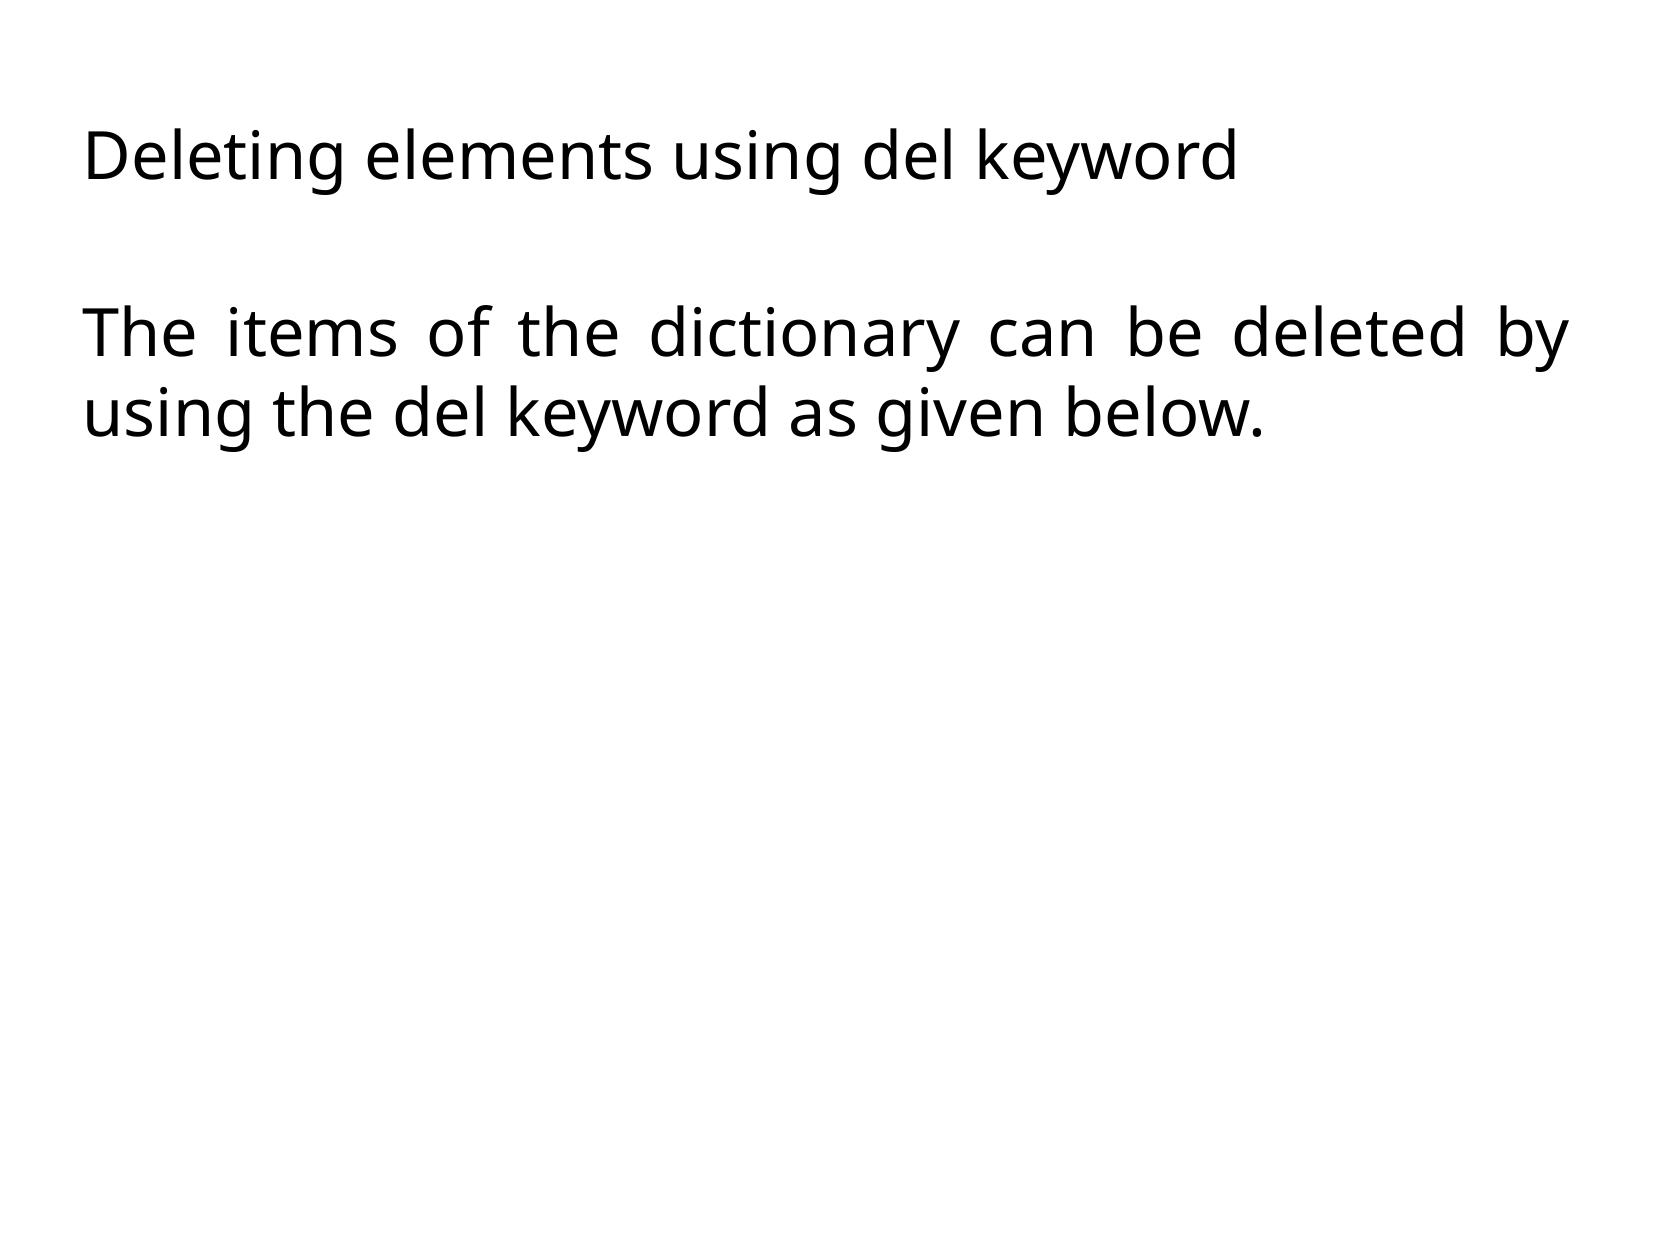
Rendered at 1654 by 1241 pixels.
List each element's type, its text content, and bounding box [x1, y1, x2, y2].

subtitle The items of the dictionary can be deleted by using the del keyword as given below. [82, 290, 1571, 1010]
title Deleting elements using del keyword [82, 49, 1571, 257]
